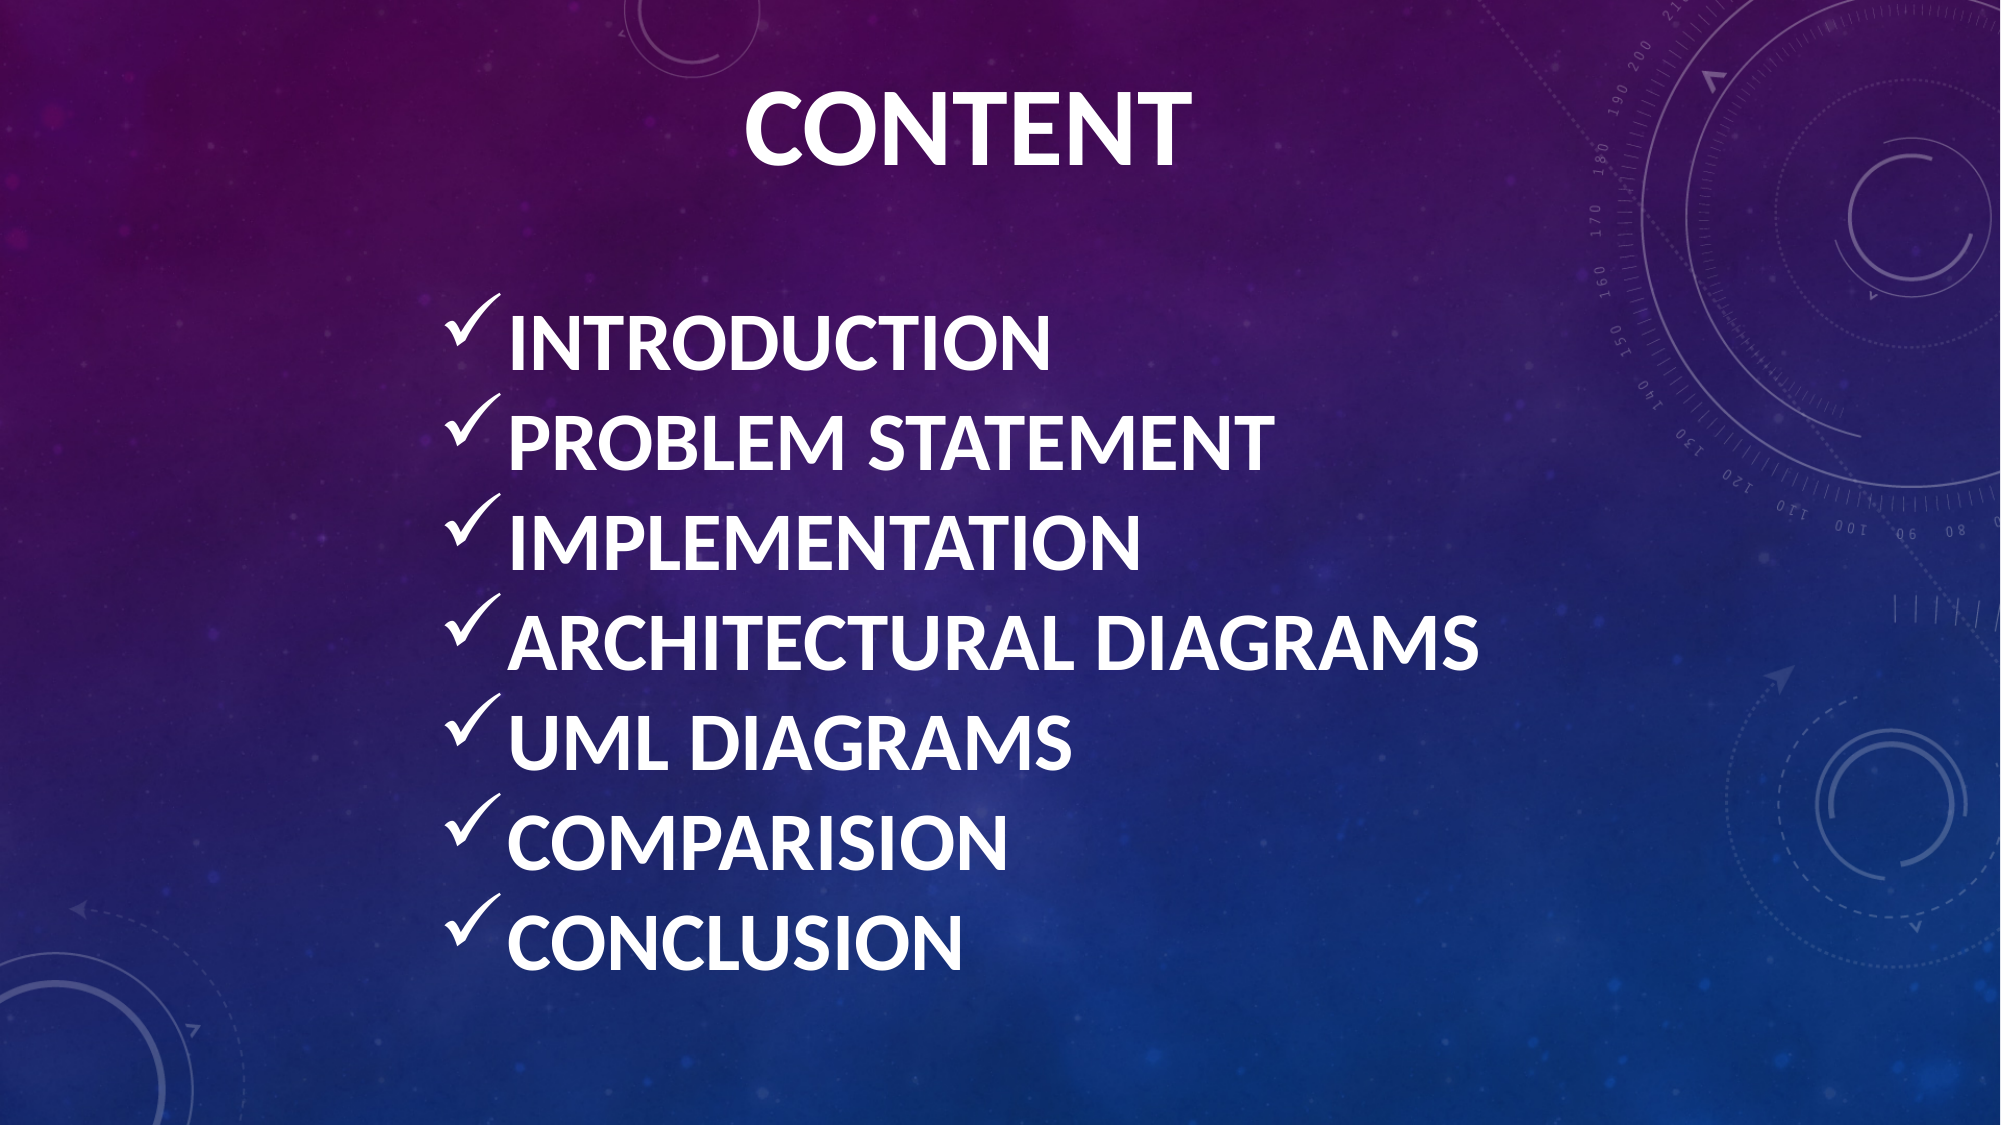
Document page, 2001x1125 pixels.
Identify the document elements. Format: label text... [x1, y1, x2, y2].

picture [0, 0, 2001, 1125]
text_box CONTENT INTRODUCTION PROBLEM STATEMENT IMPLEMENTATION ARCHITECTURAL DIAGRAMS UML DIAGRAMS COMPARISION CONCLUSION [423, 45, 1599, 995]
